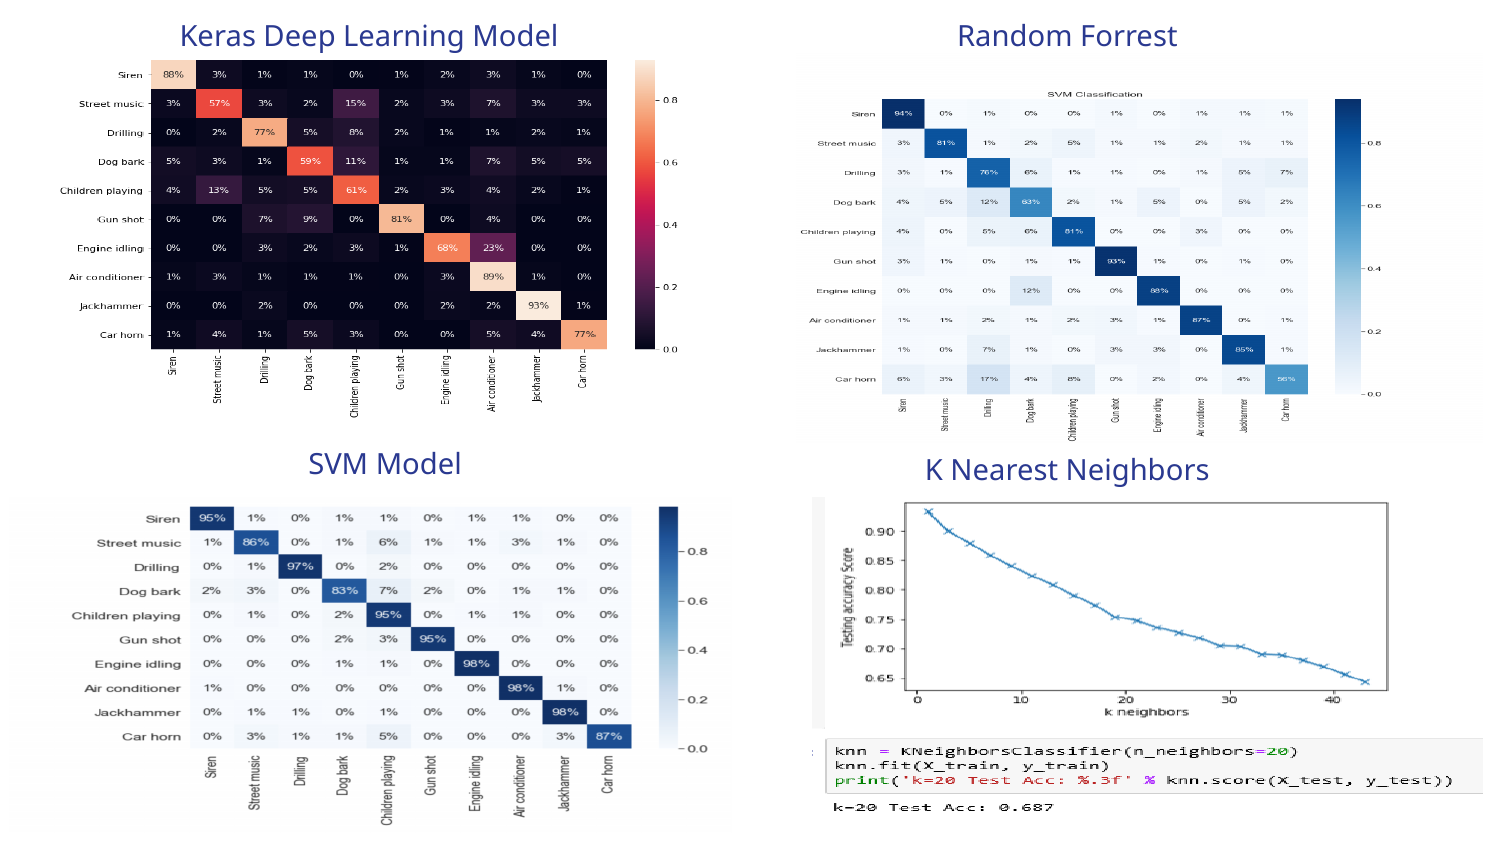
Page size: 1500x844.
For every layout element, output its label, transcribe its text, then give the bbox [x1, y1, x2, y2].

picture [796, 52, 1483, 443]
picture [812, 497, 1483, 819]
text_box Random Forrest [889, 2, 1246, 51]
text_box K Nearest Neighbors [889, 452, 1246, 495]
title Keras Deep Learning Model [127, 2, 611, 51]
text_box SVM Model [207, 430, 563, 495]
picture [52, 52, 687, 423]
picture [8, 497, 732, 833]
